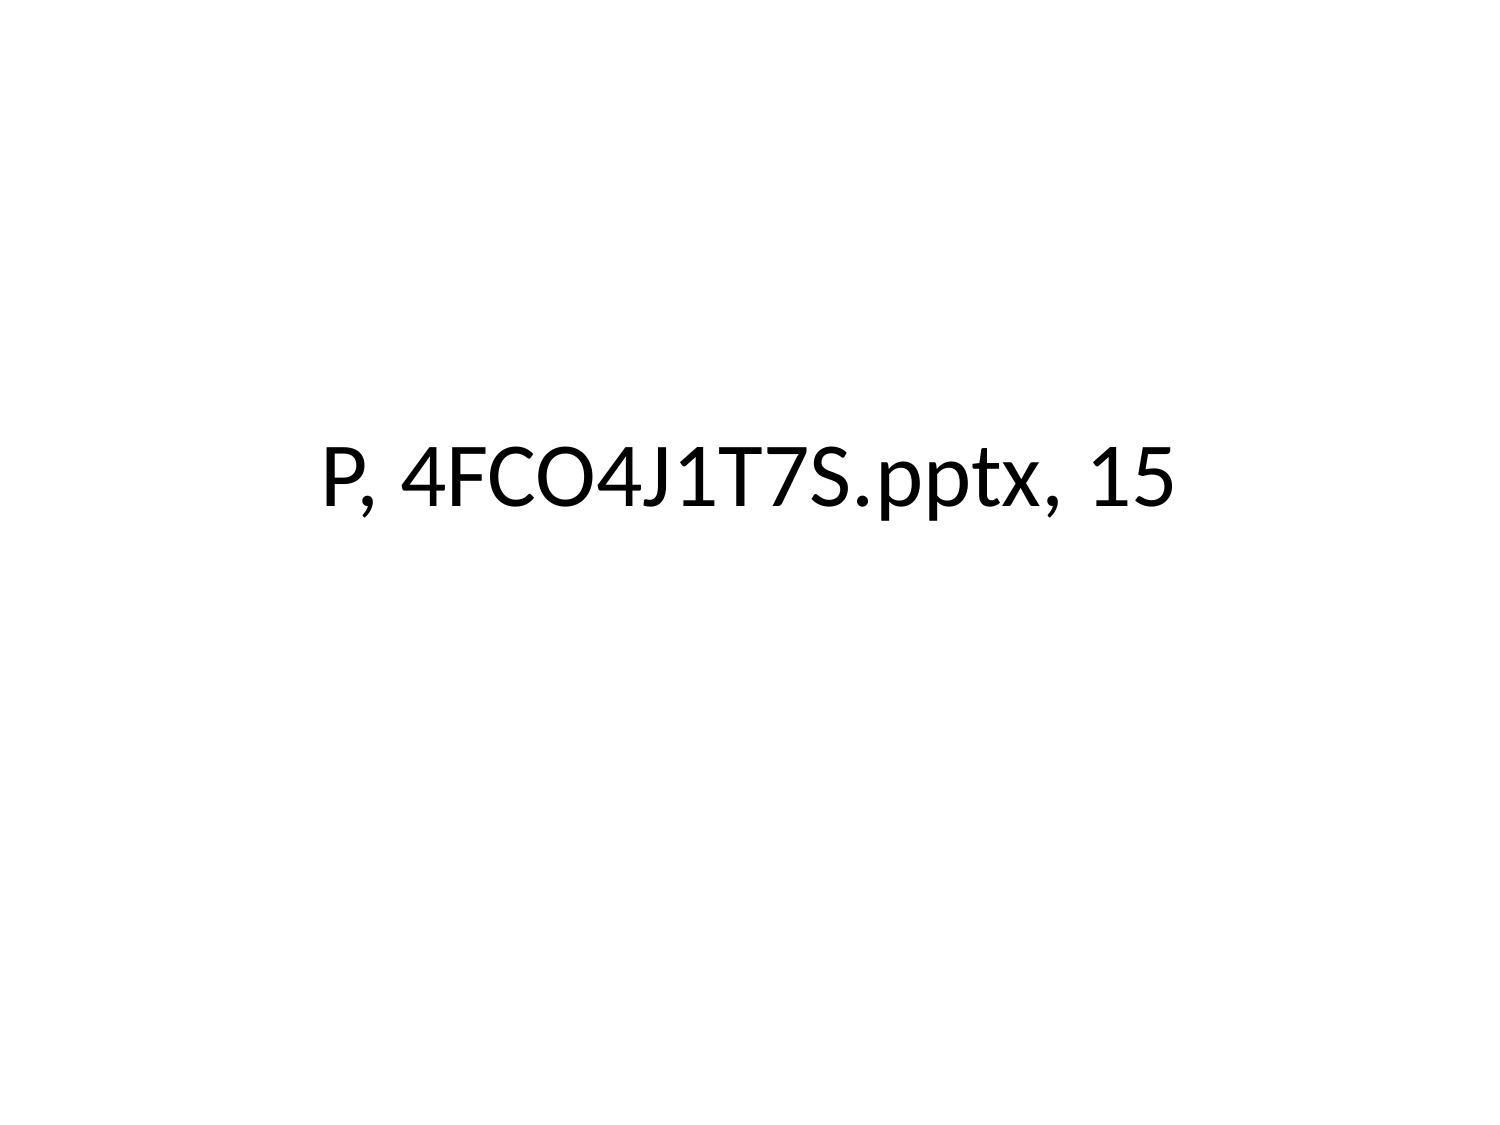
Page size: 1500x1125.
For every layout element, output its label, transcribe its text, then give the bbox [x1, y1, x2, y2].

title P, 4FCO4J1T7S.pptx, 15 [112, 349, 1388, 591]
